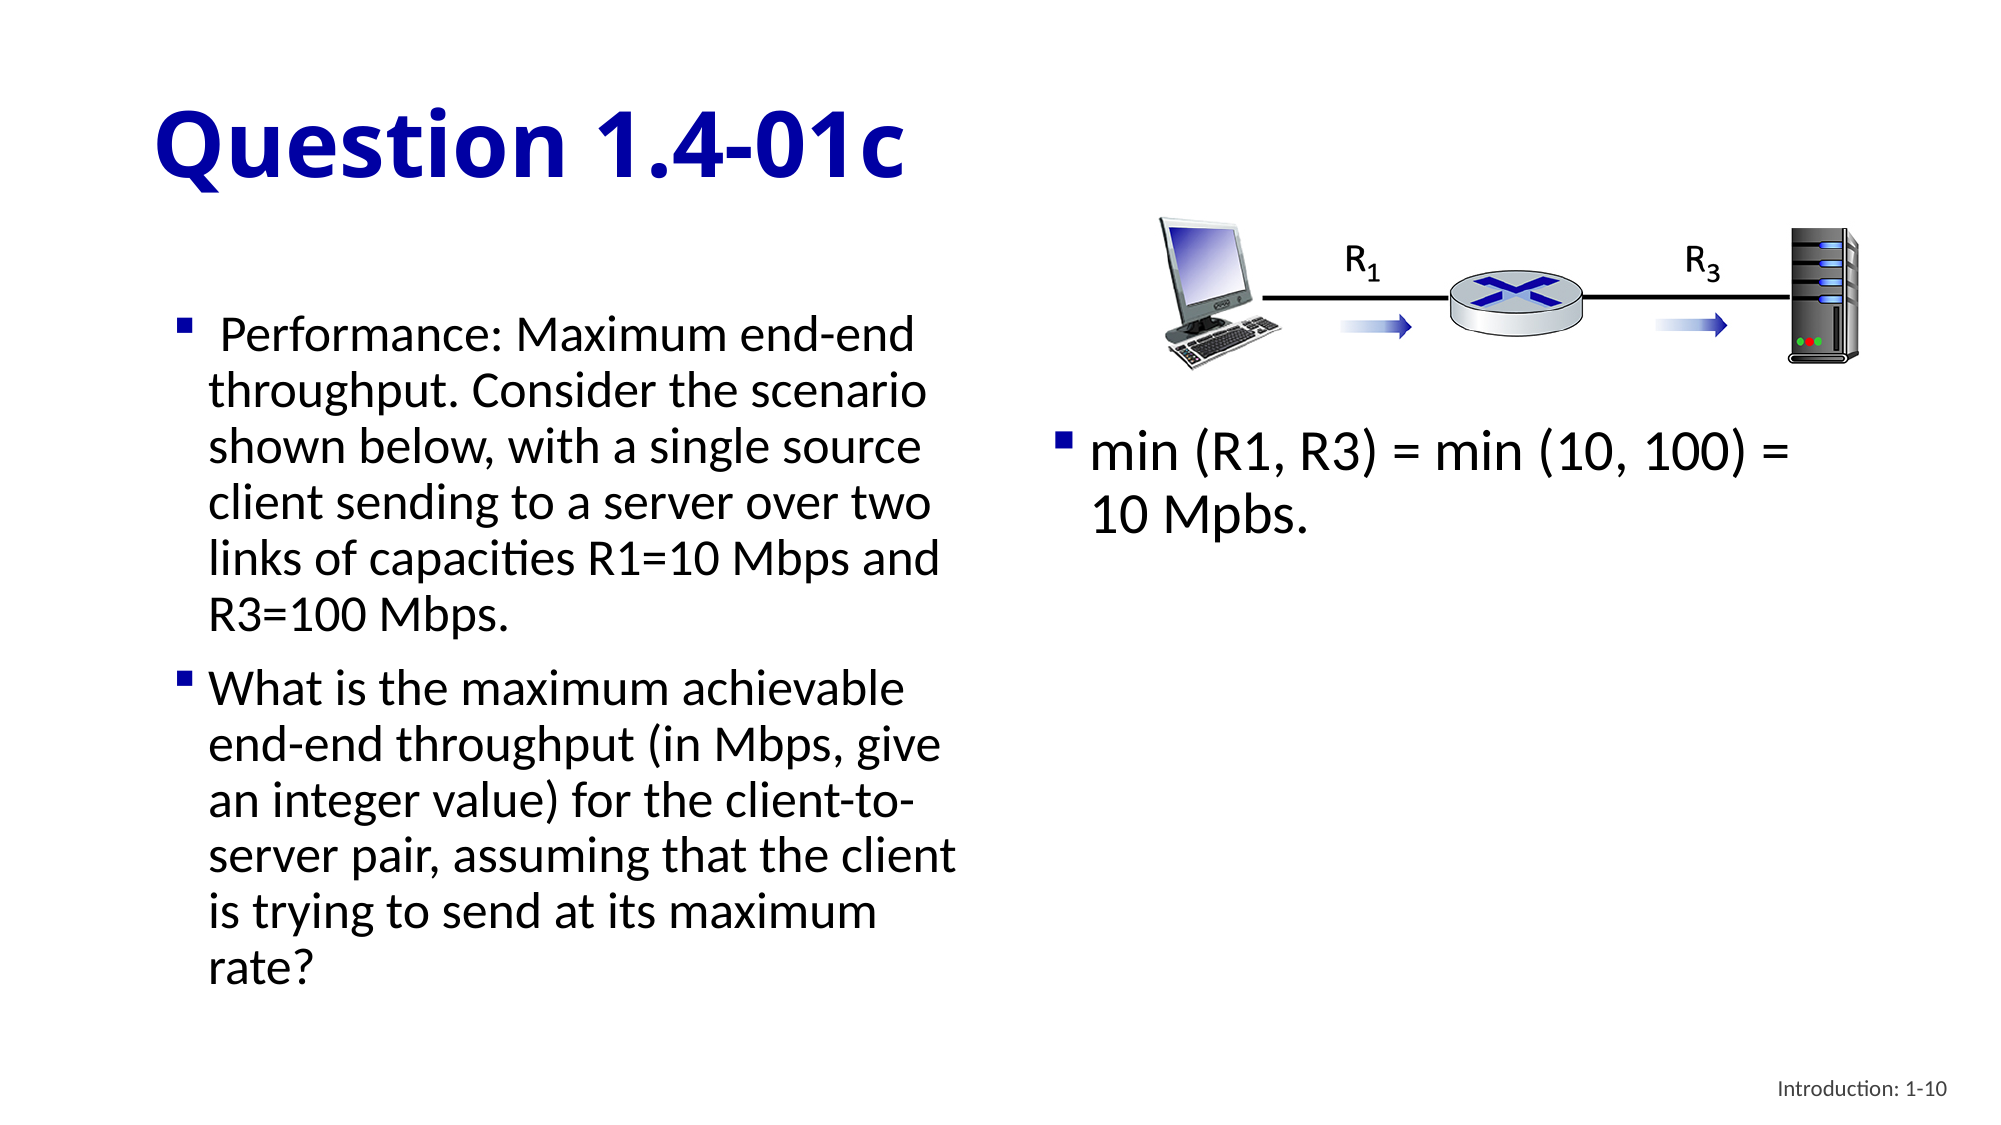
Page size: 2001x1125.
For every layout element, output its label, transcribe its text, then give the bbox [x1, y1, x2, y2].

picture [1108, 167, 1940, 413]
slide_number Introduction: 1-10 [1512, 1056, 1963, 1117]
title Question 1.4-01c [137, 74, 1119, 221]
list min (R1, R3) = min (10, 100) = 10 Mpbs. [1012, 412, 1863, 1014]
list Performance: Maximum end-end throughput. Consider the scenario shown below, with a single source client sending to a server over two links of capacities R1=10 Mbps and R3=100 Mbps. What is the maximum achievable end-end throughput (in Mbps, give an integer value) for the client-to-server pair, assuming that the client is trying to send at its maximum rate? [137, 299, 988, 1014]
